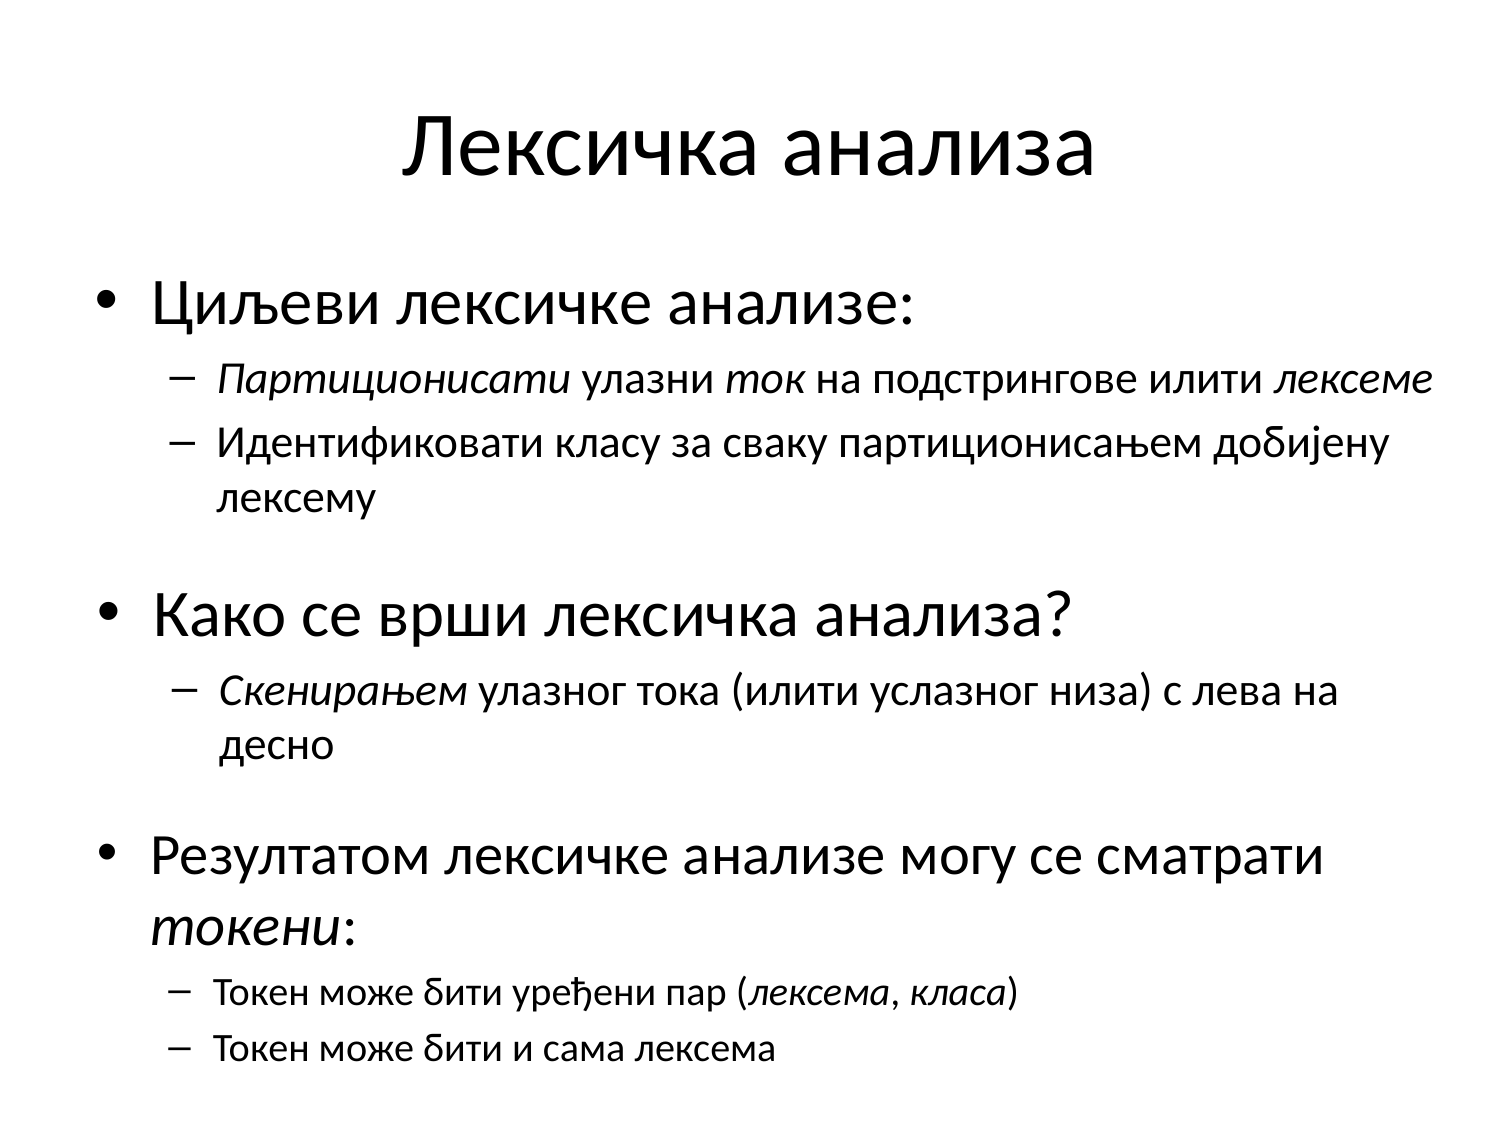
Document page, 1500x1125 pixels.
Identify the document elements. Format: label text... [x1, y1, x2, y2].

text_box Резултатом лексичке анализе могу се сматрати токени: Токен може бити уређени пар (лексема, класа) Токен може бити и сама лексема [81, 808, 1432, 1078]
text_box Како се врши лексичка анализа? Скенирањем улазног тока (илити услазног низа) с лева на десно [81, 562, 1432, 808]
list Циљеви лексичке анализе: Партиционисати улазни ток на подстрингове илити лексеме Идентификовати класу за сваку партиционисањем добијену лексему [79, 250, 1454, 598]
title Лексичка анализа [75, 45, 1425, 233]
